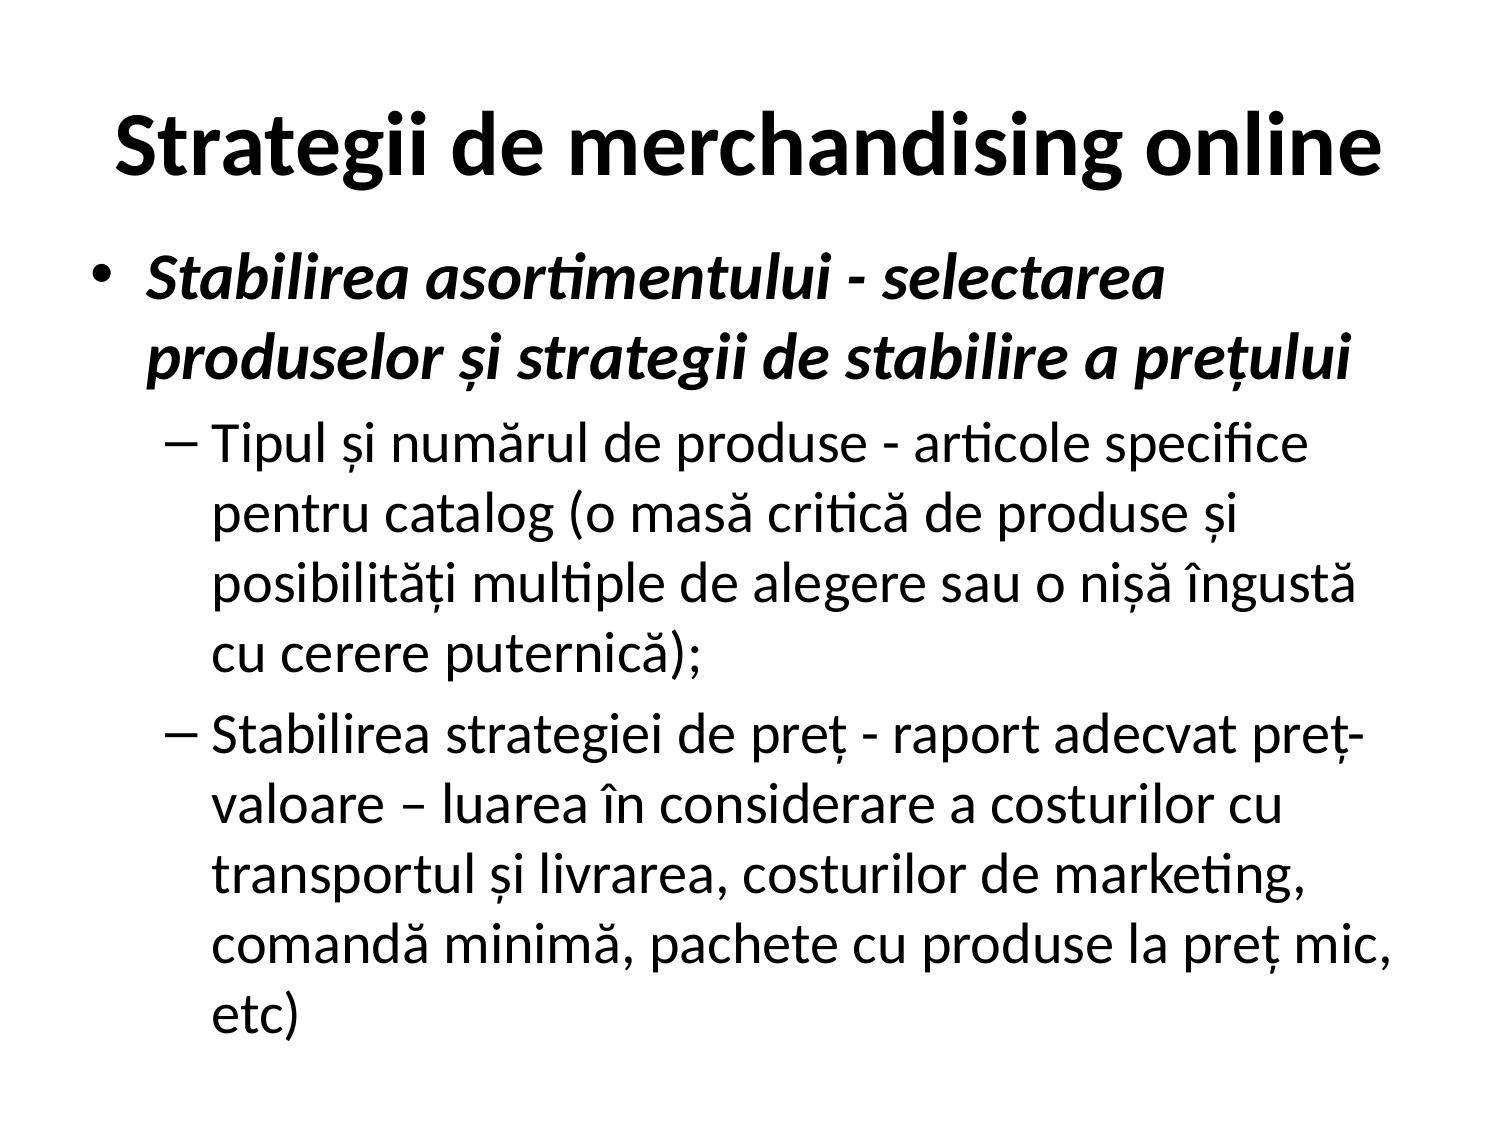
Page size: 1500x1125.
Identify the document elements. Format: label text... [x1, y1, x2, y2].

title Strategii de merchandising online [75, 45, 1425, 224]
list Stabilirea asortimentului - selectarea produselor și strategii de stabilire a prețului Tipul și numărul de produse - articole specifice pentru catalog (o masă critică de produse și posibilități multiple de alegere sau o nișă îngustă cu cerere puternică); Stabilirea strategiei de preț - raport adecvat preț-valoare – luarea în considerare a costurilor cu transportul și livrarea, costurilor de marketing, comandă minimă, pachete cu produse la preț mic, etc) [75, 224, 1425, 1063]
